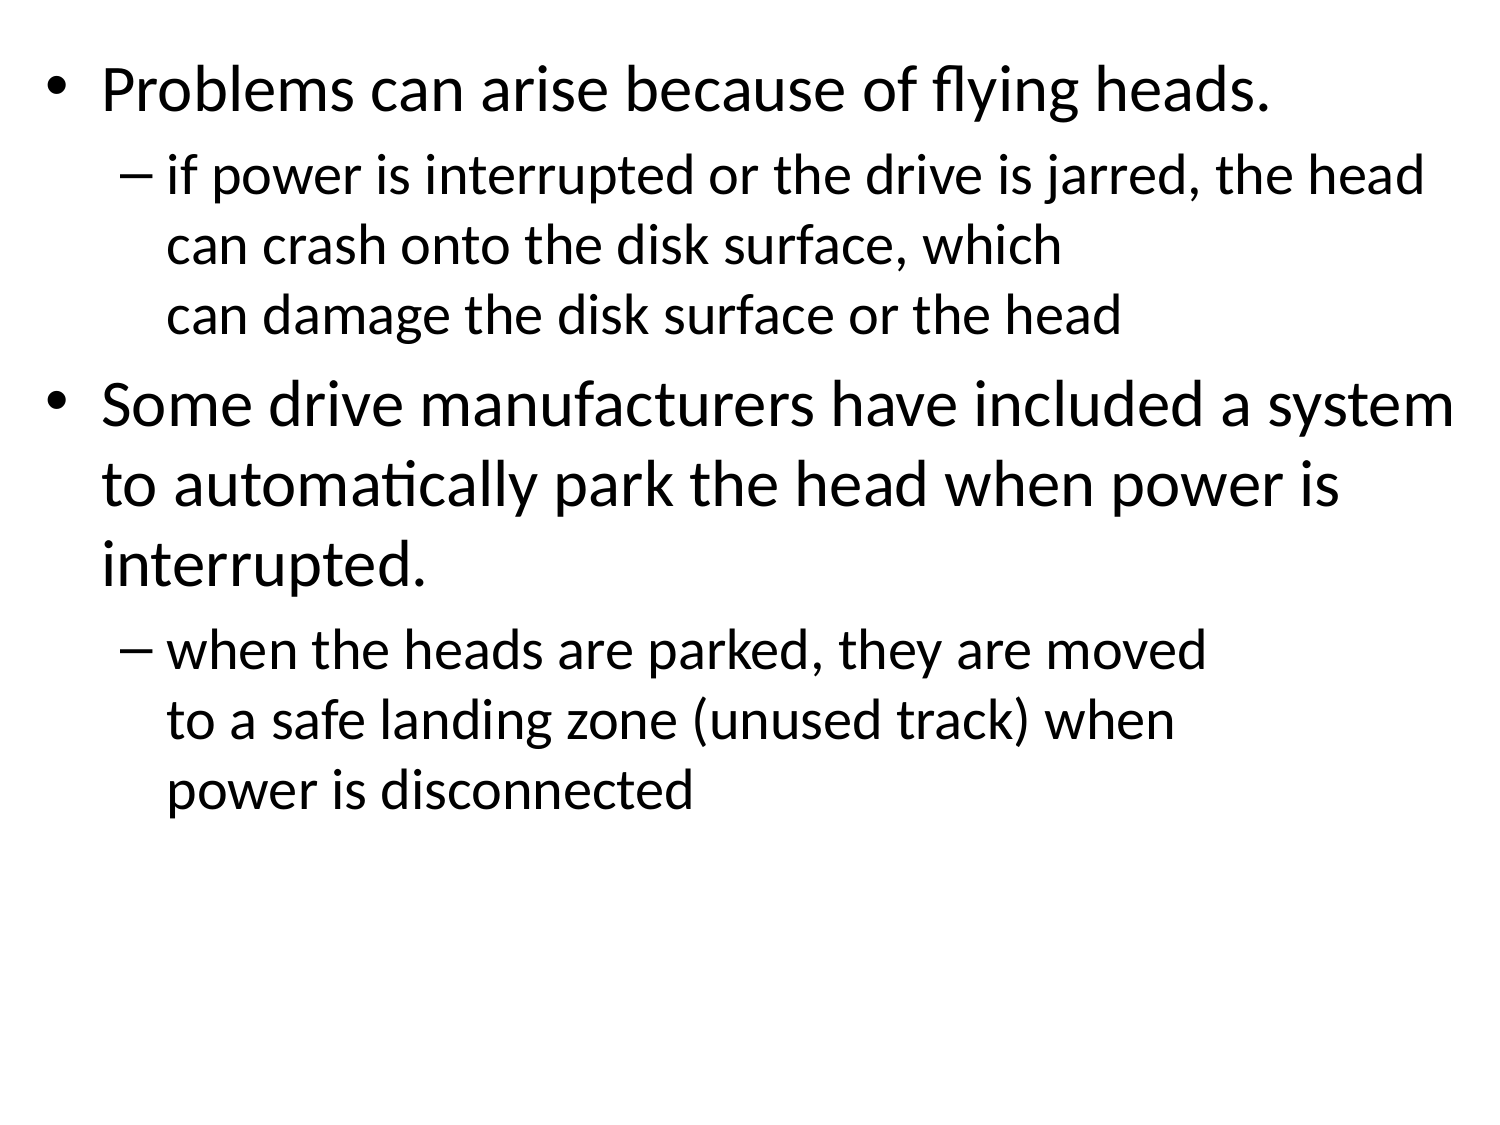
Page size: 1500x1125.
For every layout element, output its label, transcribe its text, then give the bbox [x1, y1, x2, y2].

list Problems can arise because of flying heads. if power is interrupted or the drive is jarred, the head can crash onto the disk surface, which can damage the disk surface or the head Some drive manufacturers have included a system to automatically park the head when power is interrupted. when the heads are parked, they are moved to a safe landing zone (unused track) when power is disconnected [29, 37, 1480, 1012]
